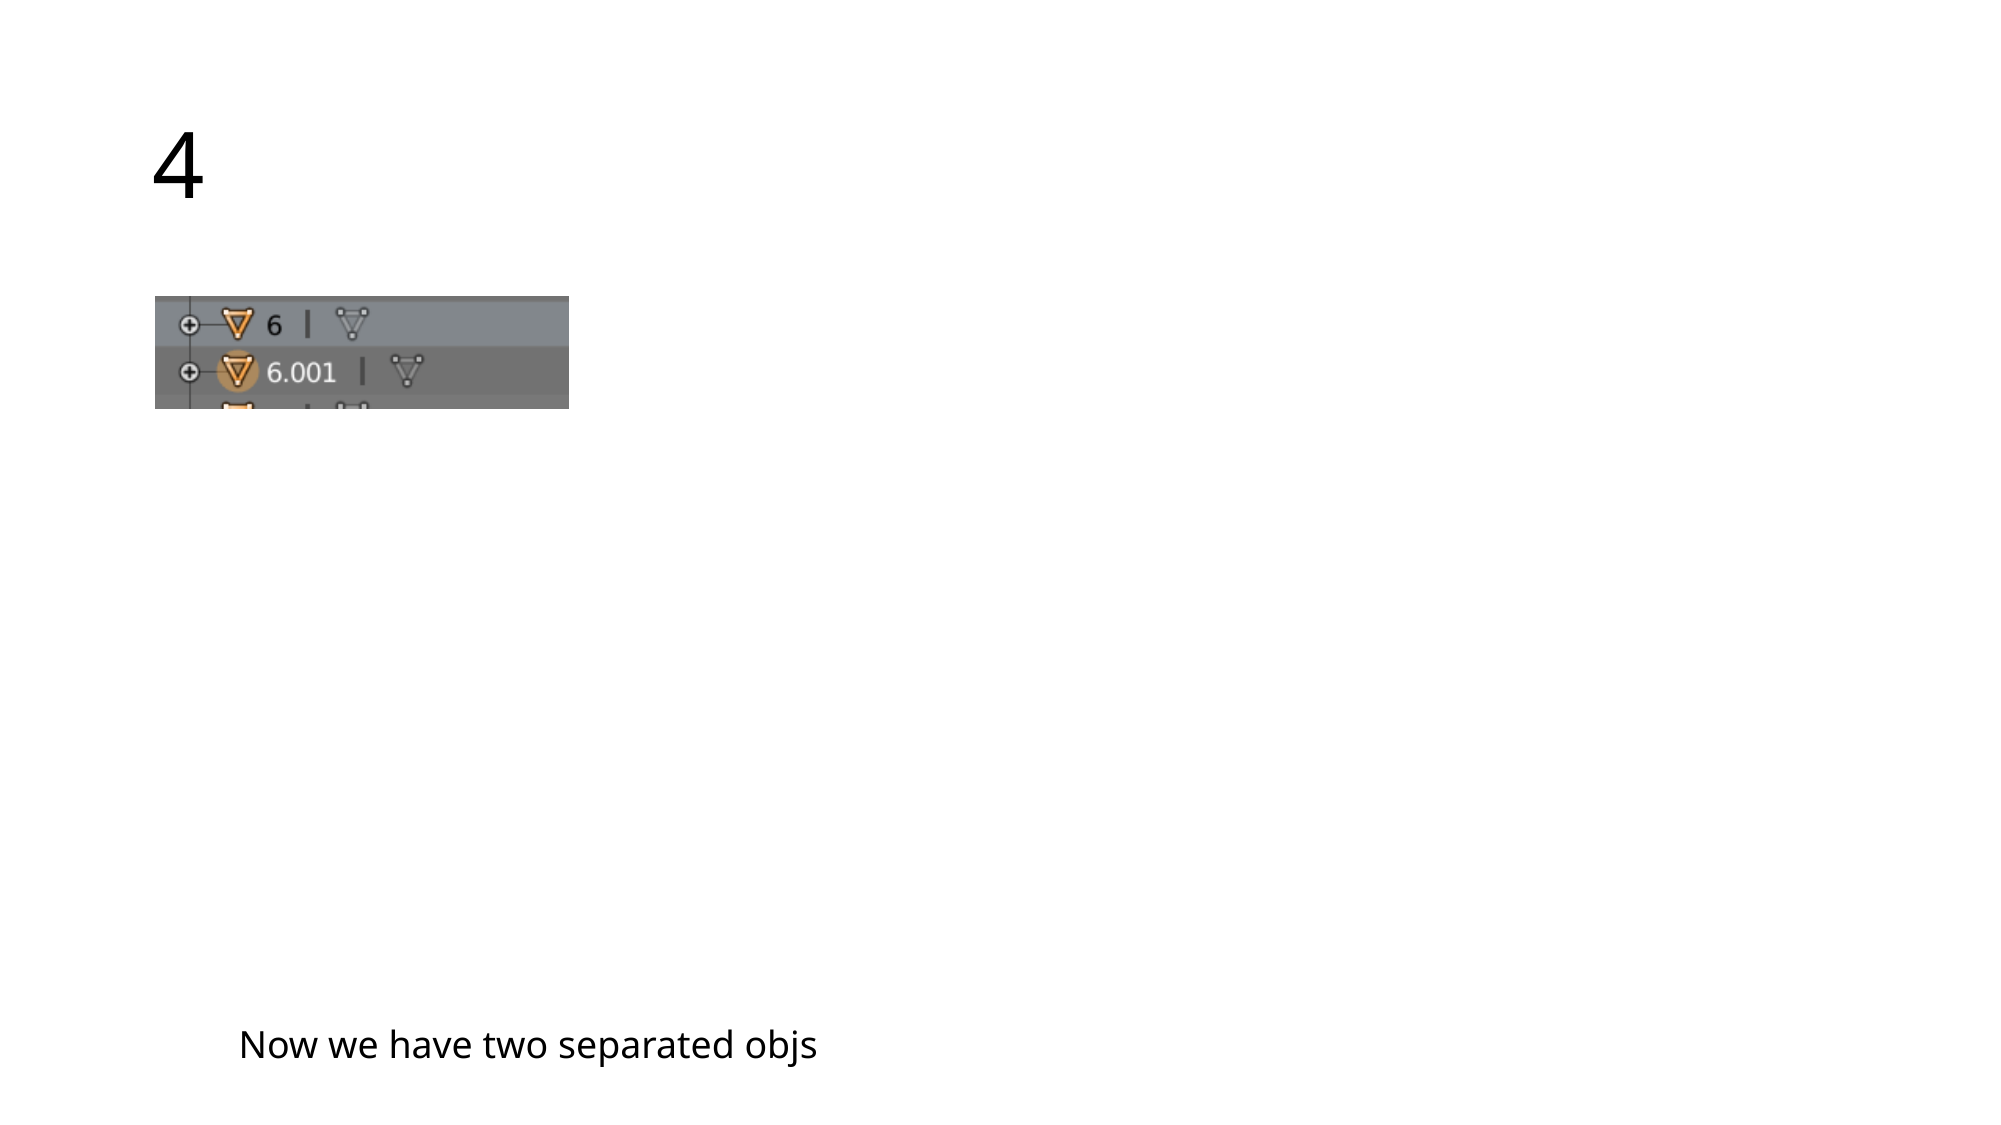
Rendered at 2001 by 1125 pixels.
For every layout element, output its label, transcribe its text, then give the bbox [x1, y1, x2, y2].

picture [155, 296, 569, 409]
text_box Now we have two separated objs [223, 1013, 844, 1073]
title 4 [137, 59, 1863, 278]
